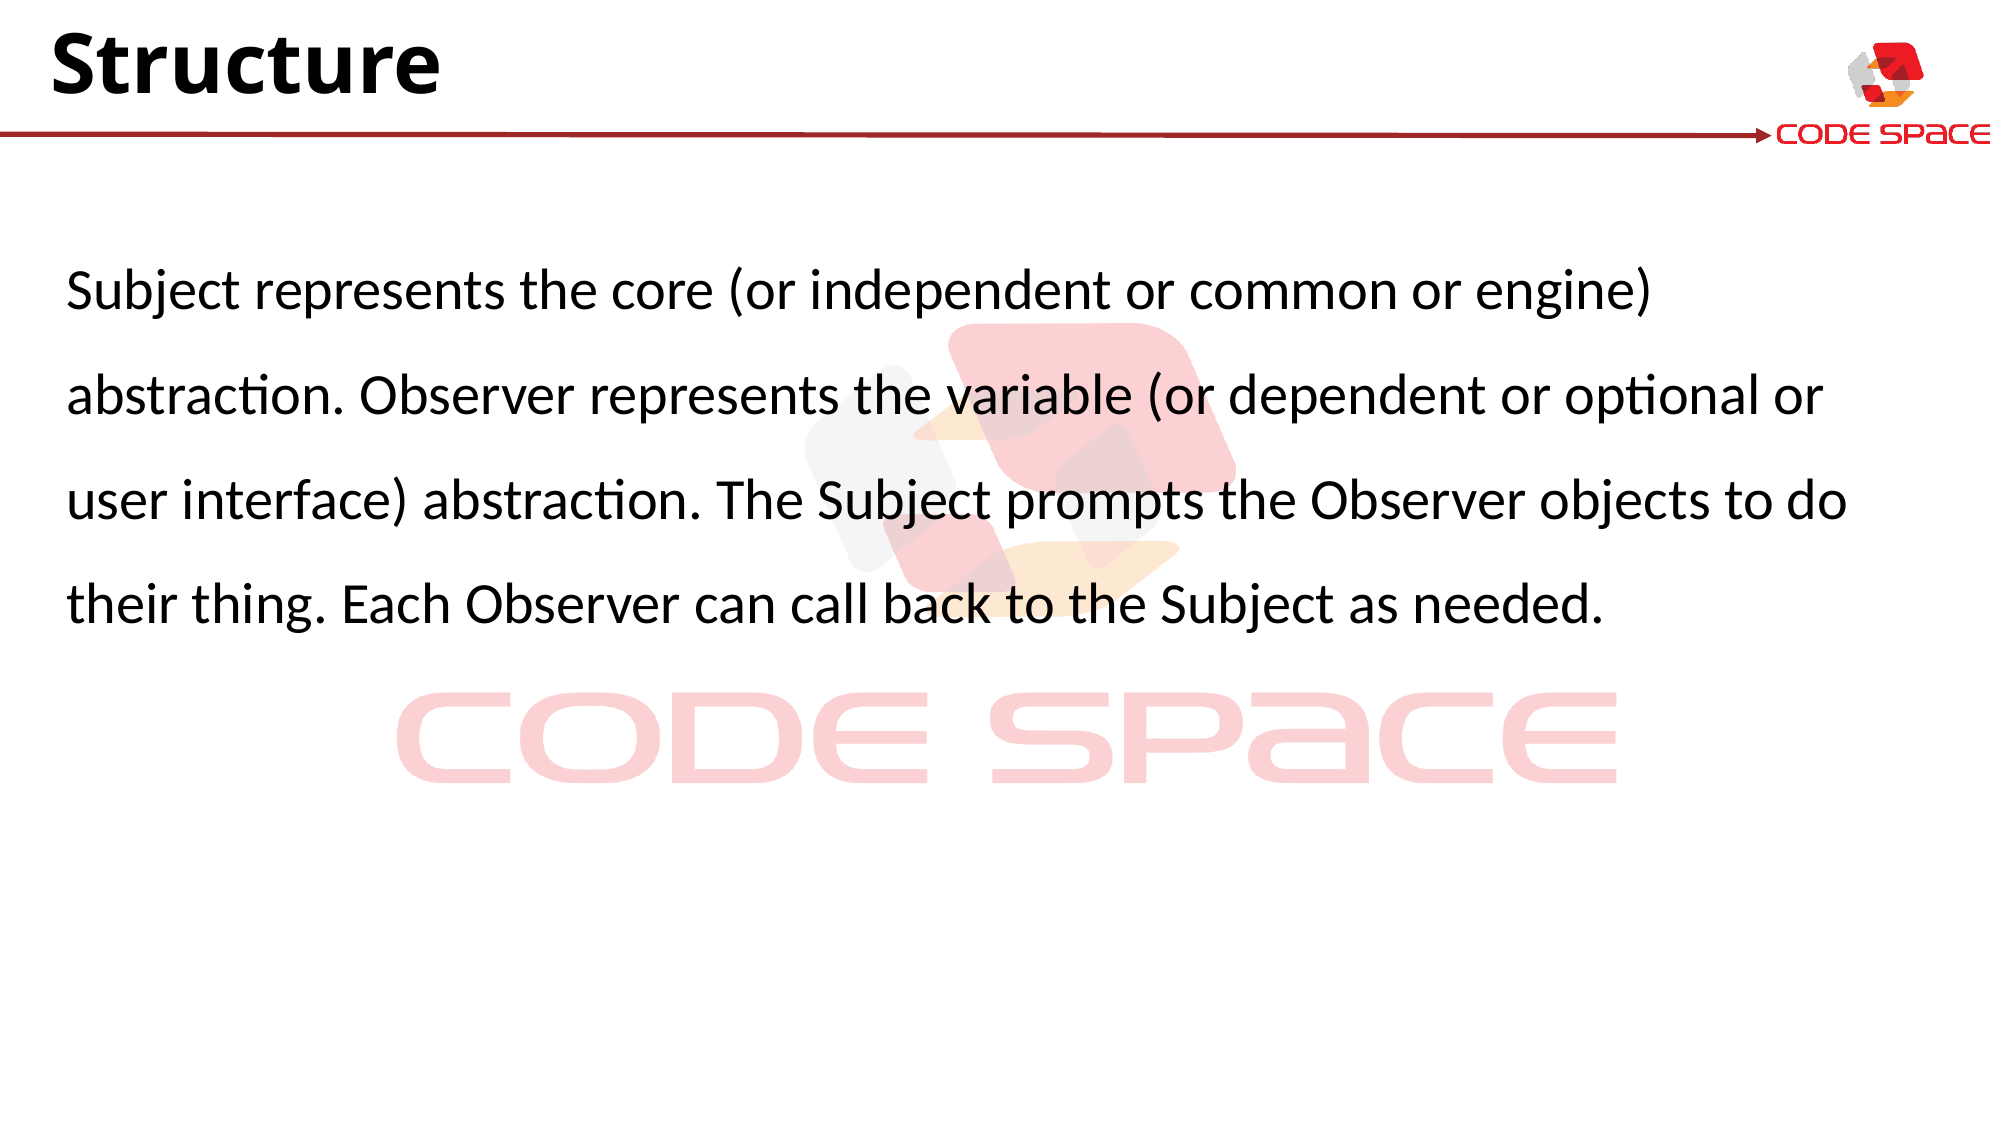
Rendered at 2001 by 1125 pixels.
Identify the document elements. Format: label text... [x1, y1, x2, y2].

list Subject represents the core (or independent or common or engine) abstraction. Observer represents the variable (or dependent or optional or user interface) abstraction. The Subject prompts the Observer objects to do their thing. Each Observer can call back to the Subject as needed. [51, 208, 1941, 747]
title Structure [34, 18, 1772, 114]
picture [1707, 0, 2001, 219]
